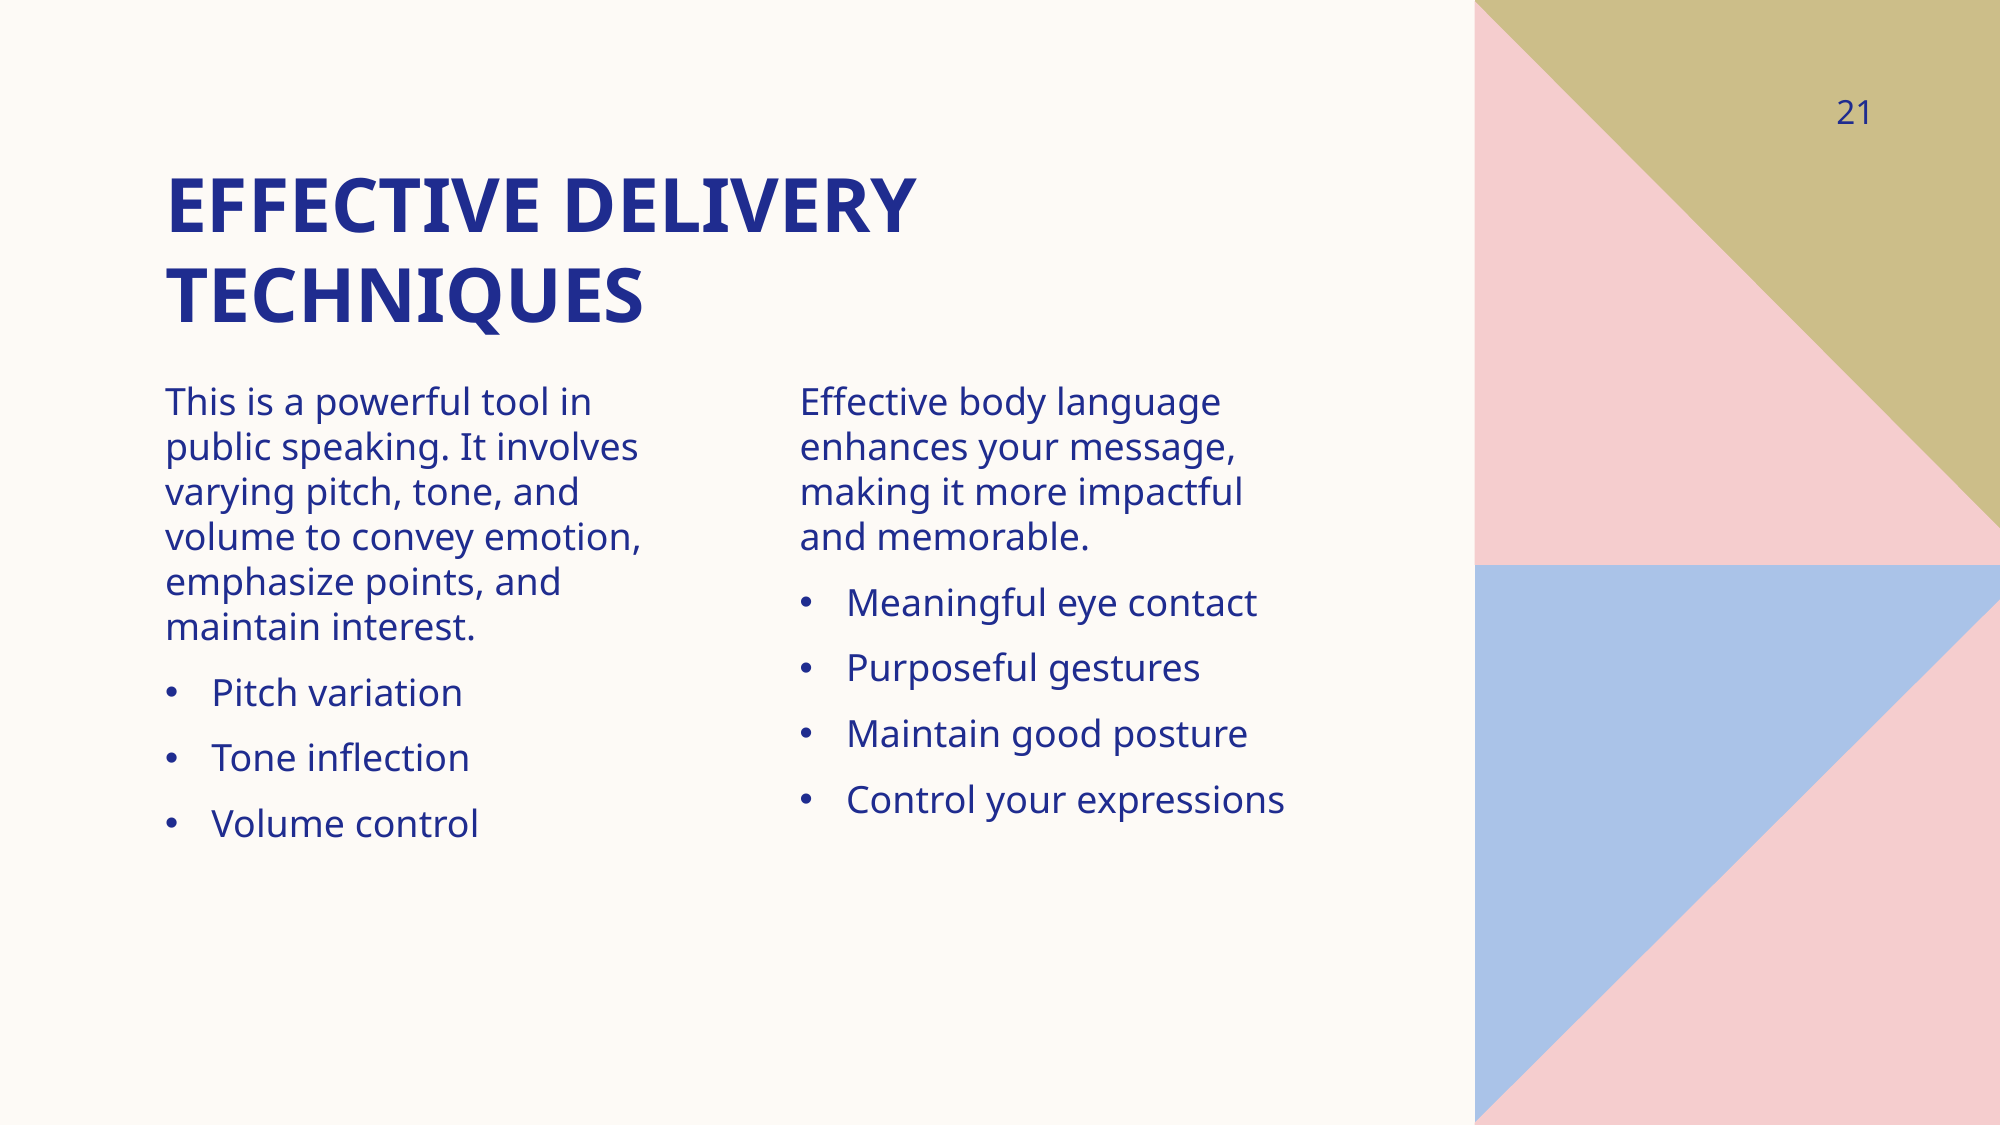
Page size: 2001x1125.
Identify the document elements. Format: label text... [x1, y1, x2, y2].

slide_number 21 [1712, 75, 1875, 153]
list Effective body language enhances your message, making it more impactful and memorable. Meaningful eye contact Purposeful gestures Maintain good posture Control your expressions [784, 377, 1324, 988]
title Effective delivery techniques [150, 136, 1429, 338]
list This is a powerful tool in public speaking. It involves varying pitch, tone, and volume to convey emotion, emphasize points, and maintain interest. Pitch variation Tone inflection Volume control [150, 377, 689, 988]
